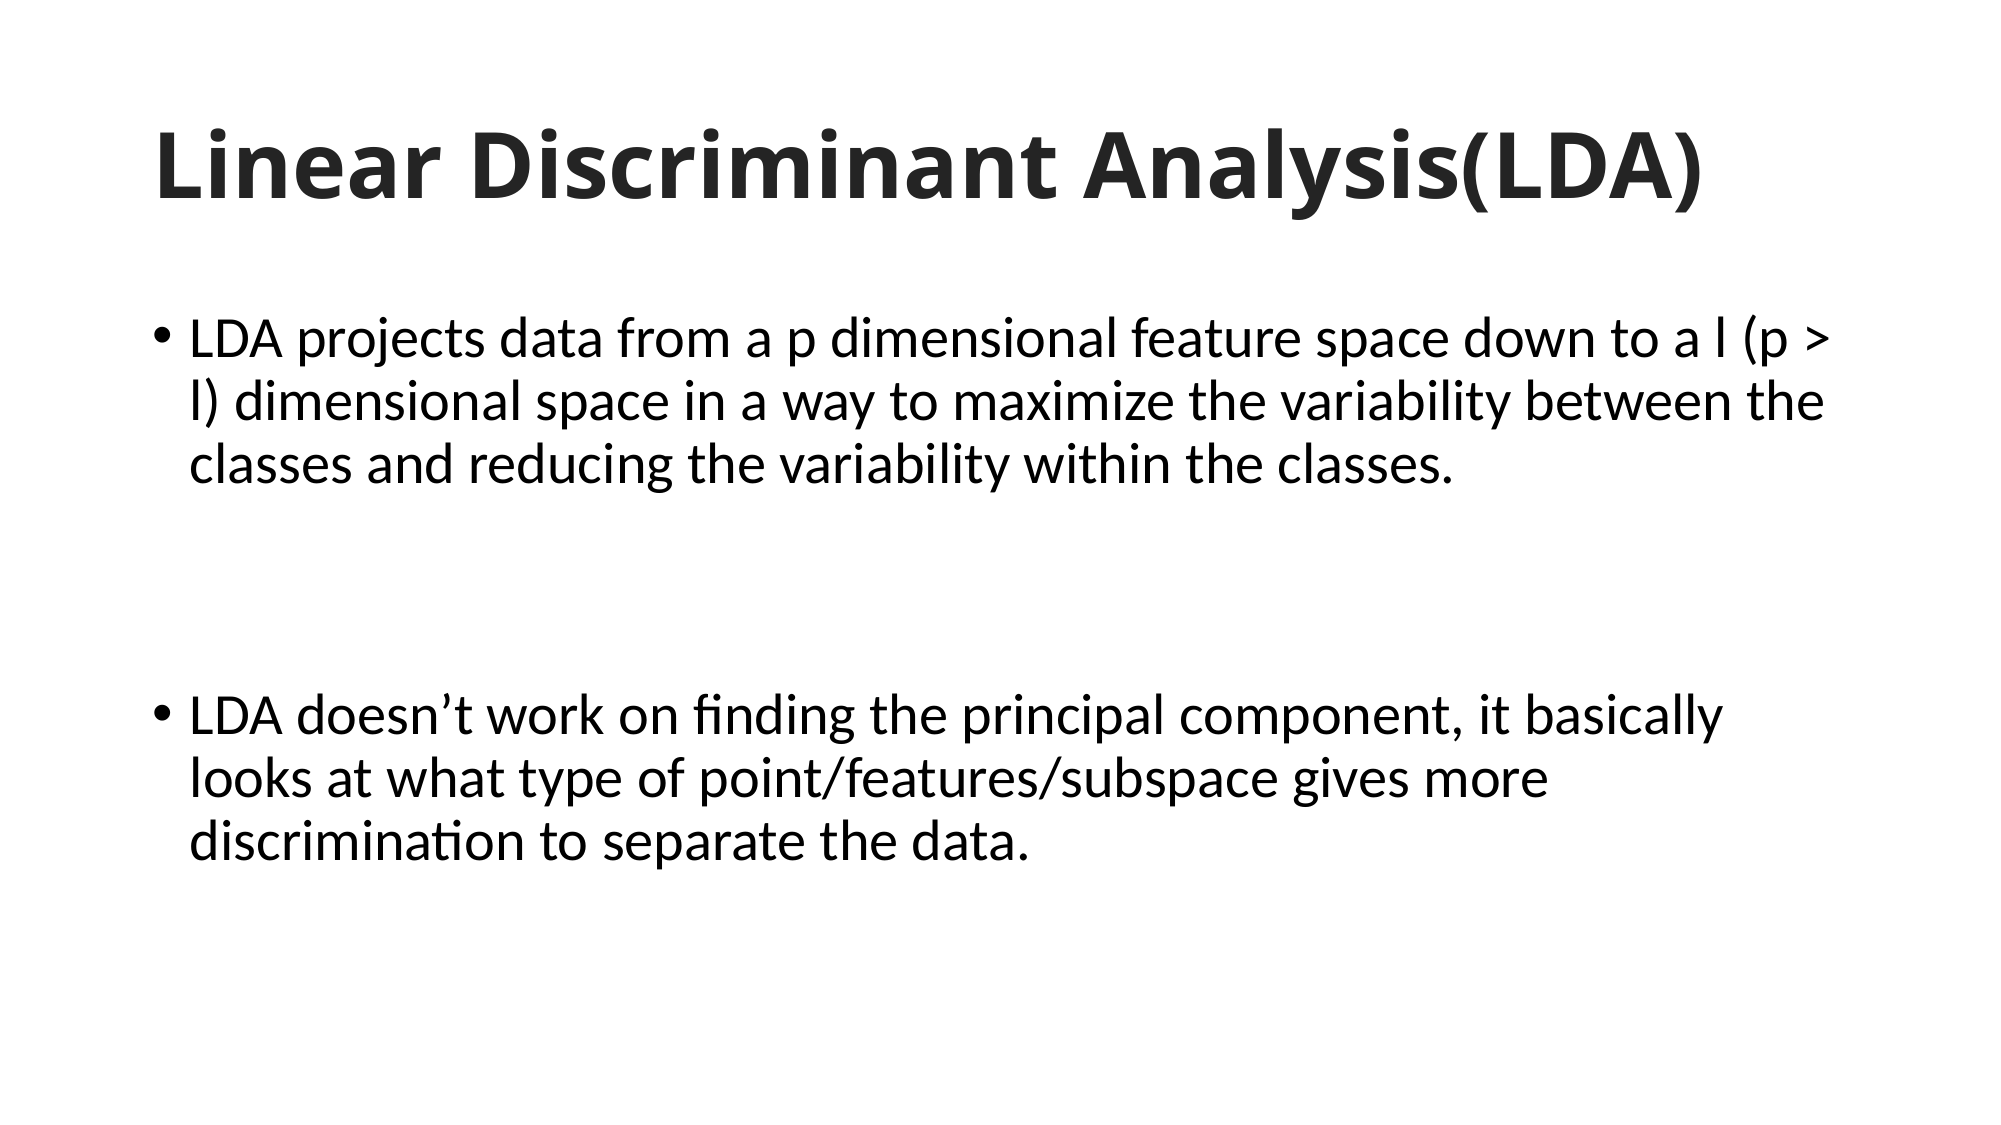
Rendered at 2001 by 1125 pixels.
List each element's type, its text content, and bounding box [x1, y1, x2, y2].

title Linear Discriminant Analysis(LDA) [137, 59, 1863, 278]
list LDA projects data from a p dimensional feature space down to a l (p > l) dimensional space in a way to maximize the variability between the classes and reducing the variability within the classes. LDA doesn’t work on finding the principal component, it basically looks at what type of point/features/subspace gives more discrimination to separate the data. [137, 299, 1863, 1014]
